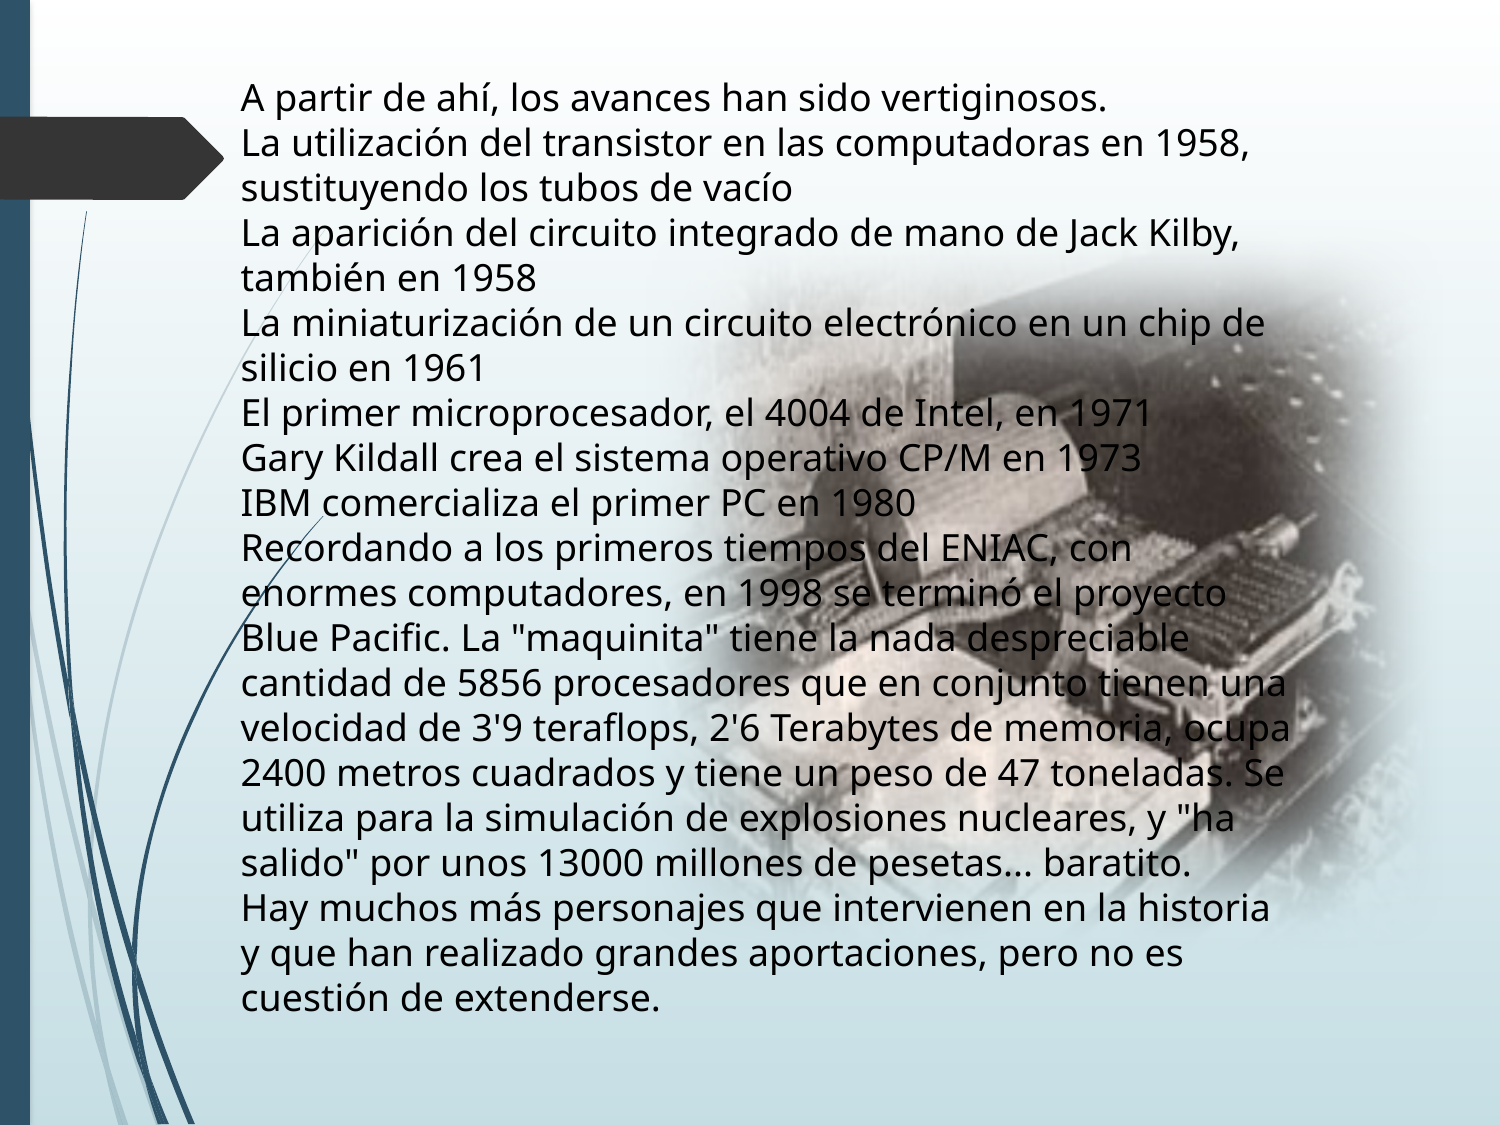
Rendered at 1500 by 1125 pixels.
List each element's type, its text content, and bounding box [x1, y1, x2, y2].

text_box A partir de ahí, los avances han sido vertiginosos. La utilización del transistor en las computadoras en 1958, sustituyendo los tubos de vacío La aparición del circuito integrado de mano de Jack Kilby, también en 1958 La miniaturización de un circuito electrónico en un chip de silicio en 1961 El primer microprocesador, el 4004 de Intel, en 1971 Gary Kildall crea el sistema operativo CP/M en 1973 IBM comercializa el primer PC en 1980 Recordando a los primeros tiempos del ENIAC, con enormes computadores, en 1998 se terminó el proyecto Blue Pacific. La "maquinita" tiene la nada despreciable cantidad de 5856 procesadores que en conjunto tienen una velocidad de 3'9 teraflops, 2'6 Terabytes de memoria, ocupa 2400 metros cuadrados y tiene un peso de 47 toneladas. Se utiliza para la simulación de explosiones nucleares, y "ha salido" por unos 13000 millones de pesetas... baratito. Hay muchos más personajes que intervienen en la historia y que han realizado grandes aportaciones, pero no es cuestión de extenderse. [225, 66, 1310, 1072]
picture [643, 222, 1448, 953]
